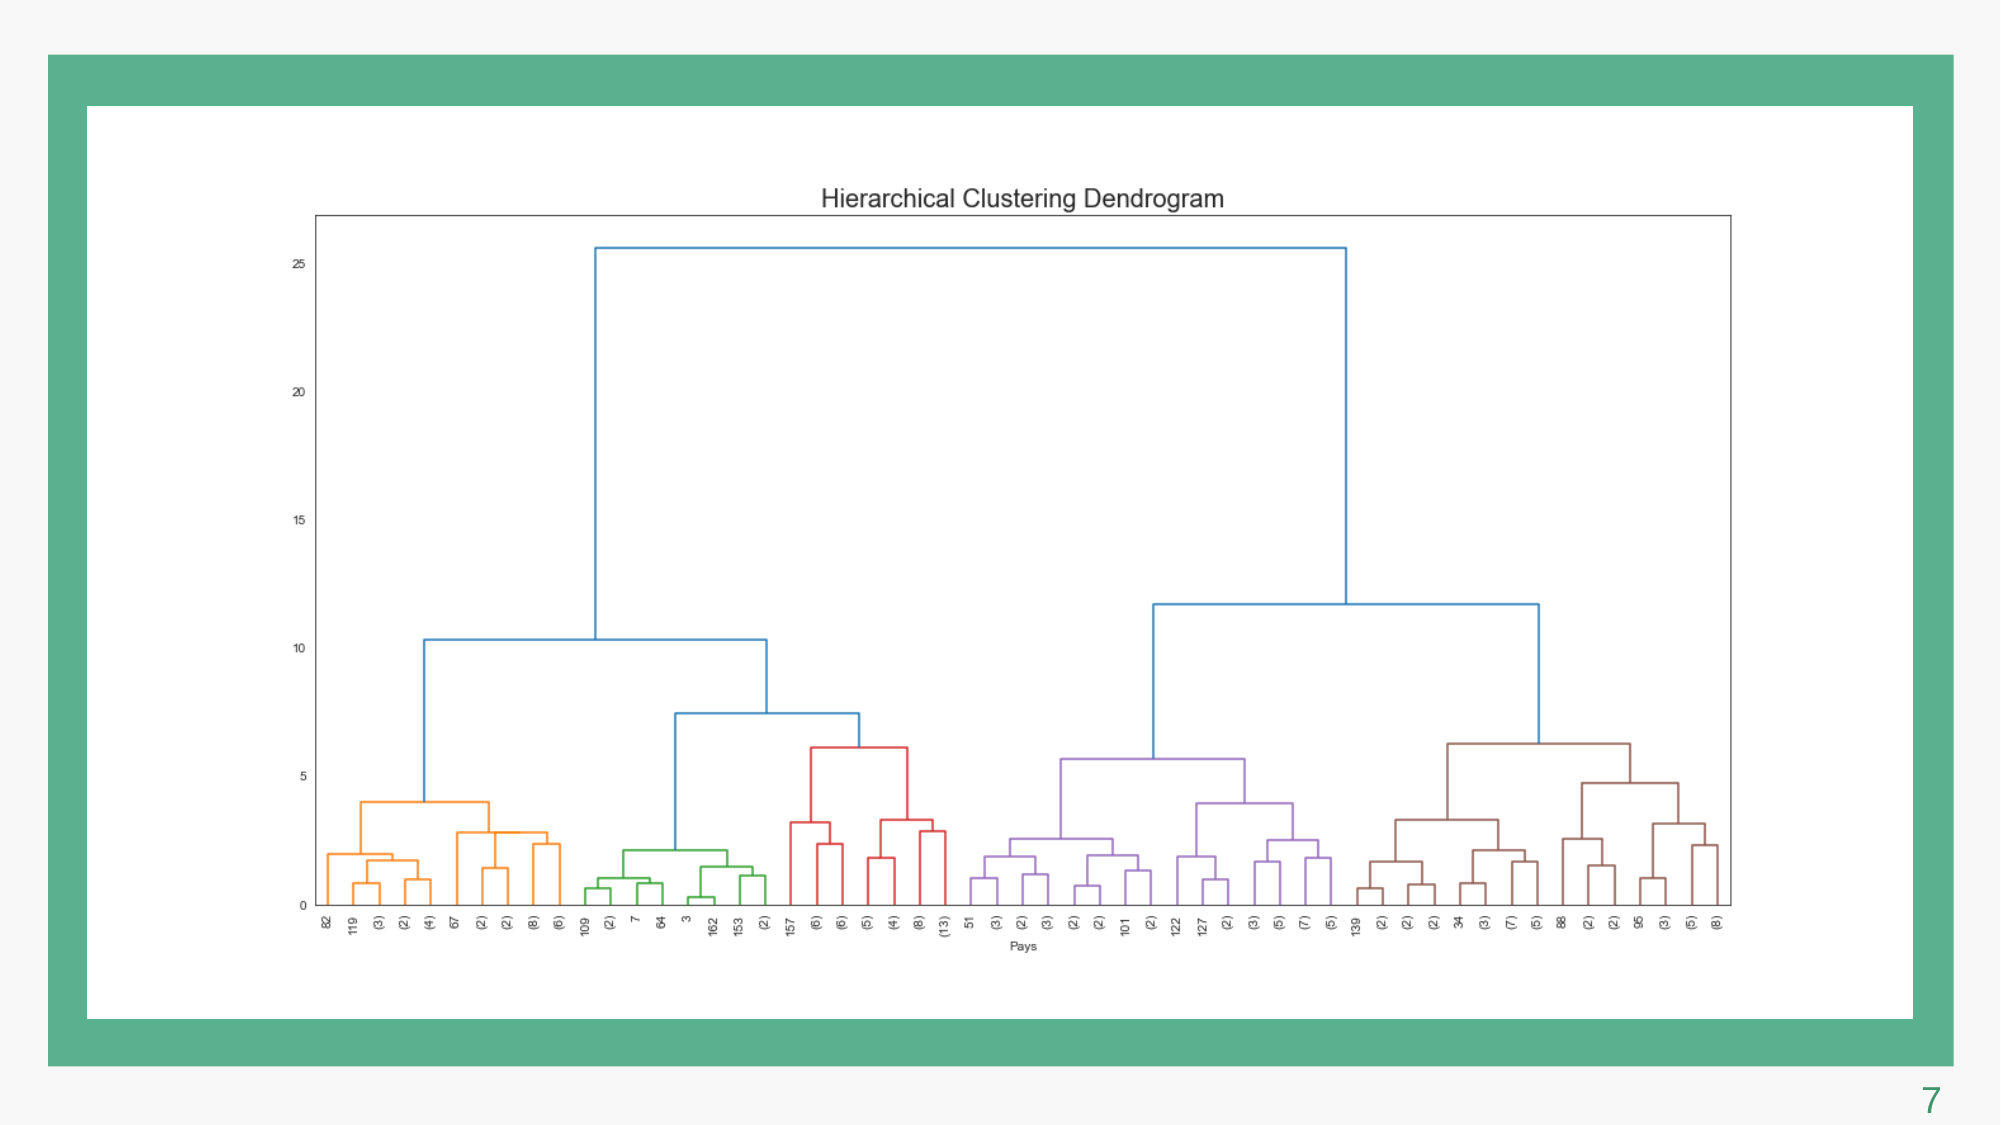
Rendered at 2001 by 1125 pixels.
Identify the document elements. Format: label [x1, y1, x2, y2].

picture [87, 105, 1913, 1019]
